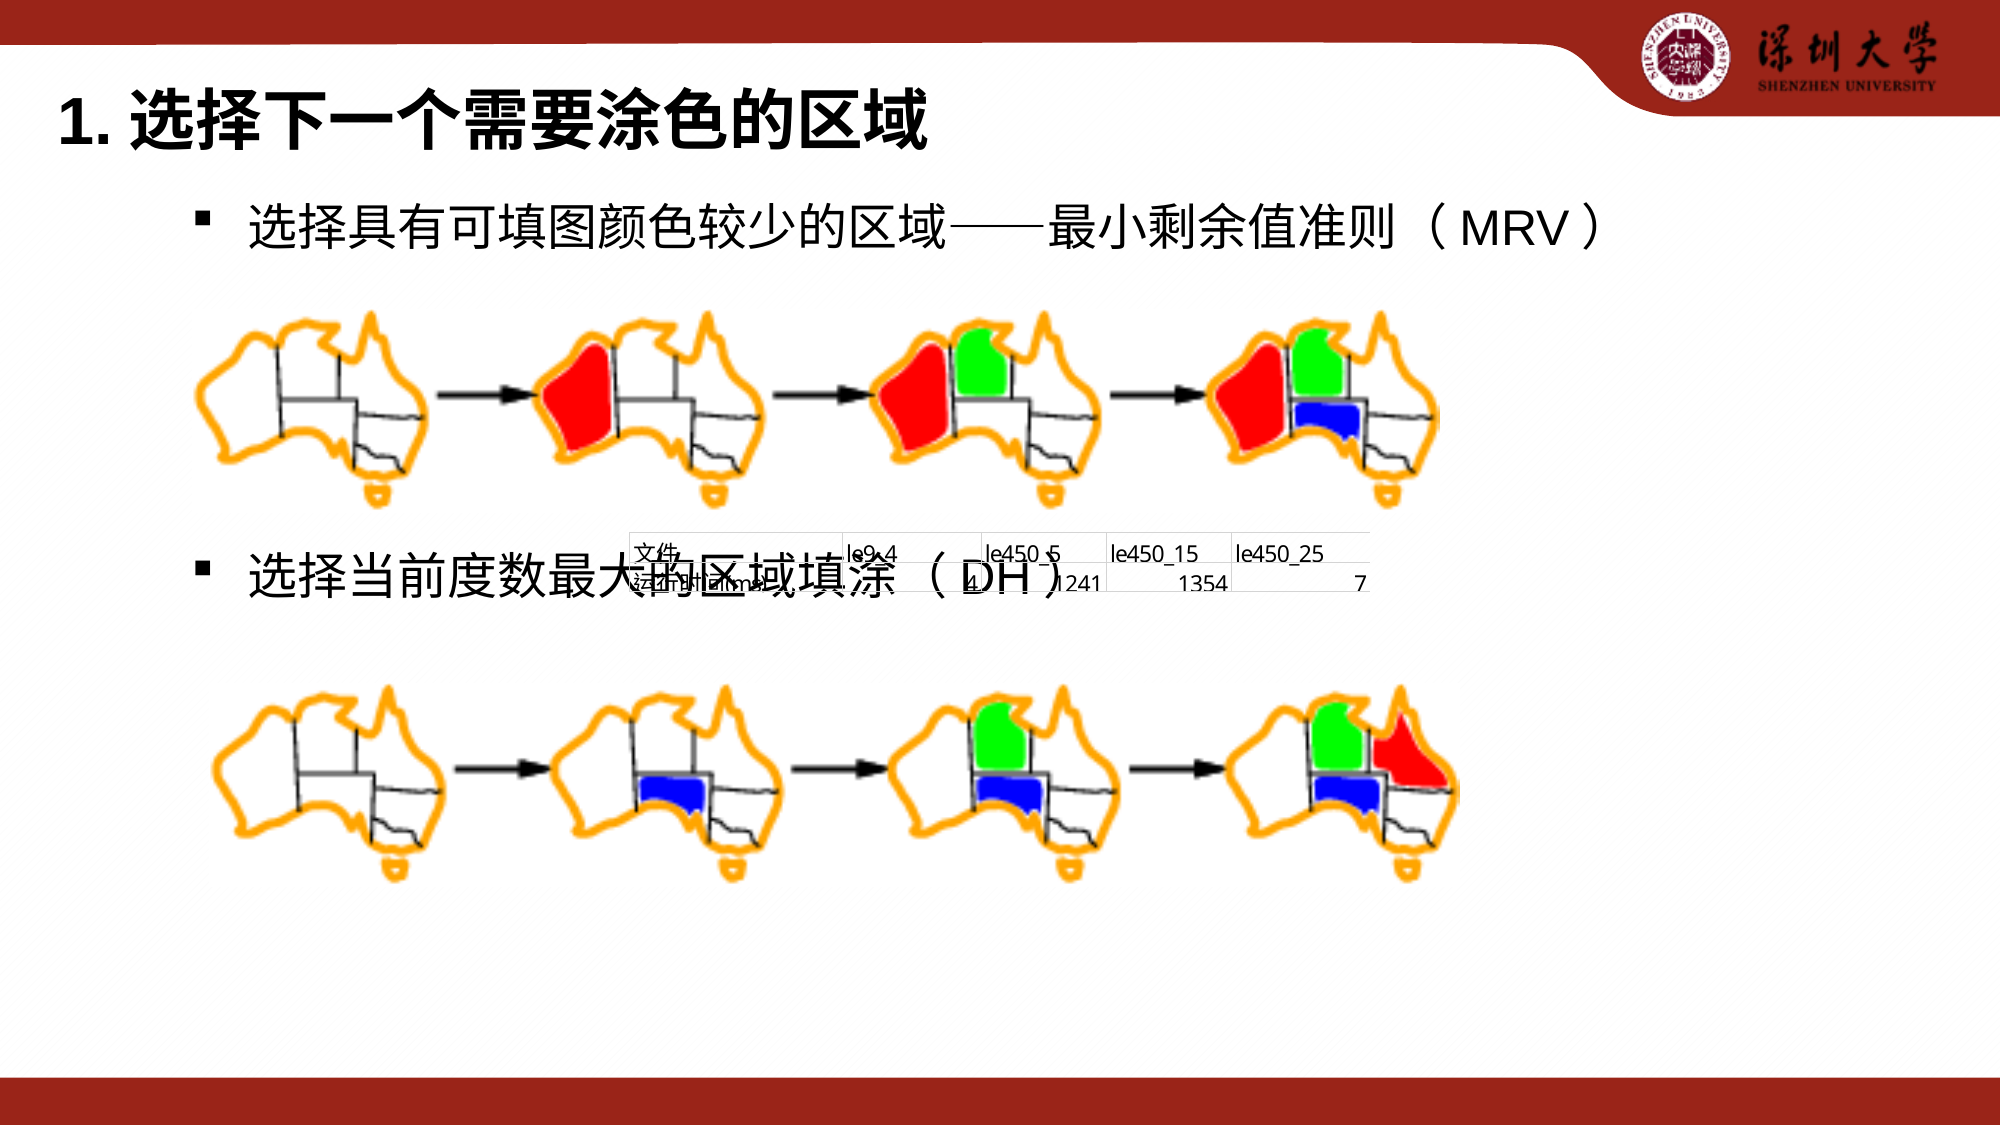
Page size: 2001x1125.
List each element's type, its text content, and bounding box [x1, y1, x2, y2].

text_box 1.选择下一个需要涂色的区域 [42, 70, 1088, 166]
picture [629, 532, 1371, 593]
picture [192, 309, 1440, 513]
text_box 选择具有可填图颜色较少的区域——最小剩余值准则（MRV） 选择当前度数最大的区域填涂（DH） [176, 187, 1726, 938]
picture [1743, 7, 1974, 107]
picture [209, 683, 1460, 887]
picture [1641, 12, 1731, 102]
